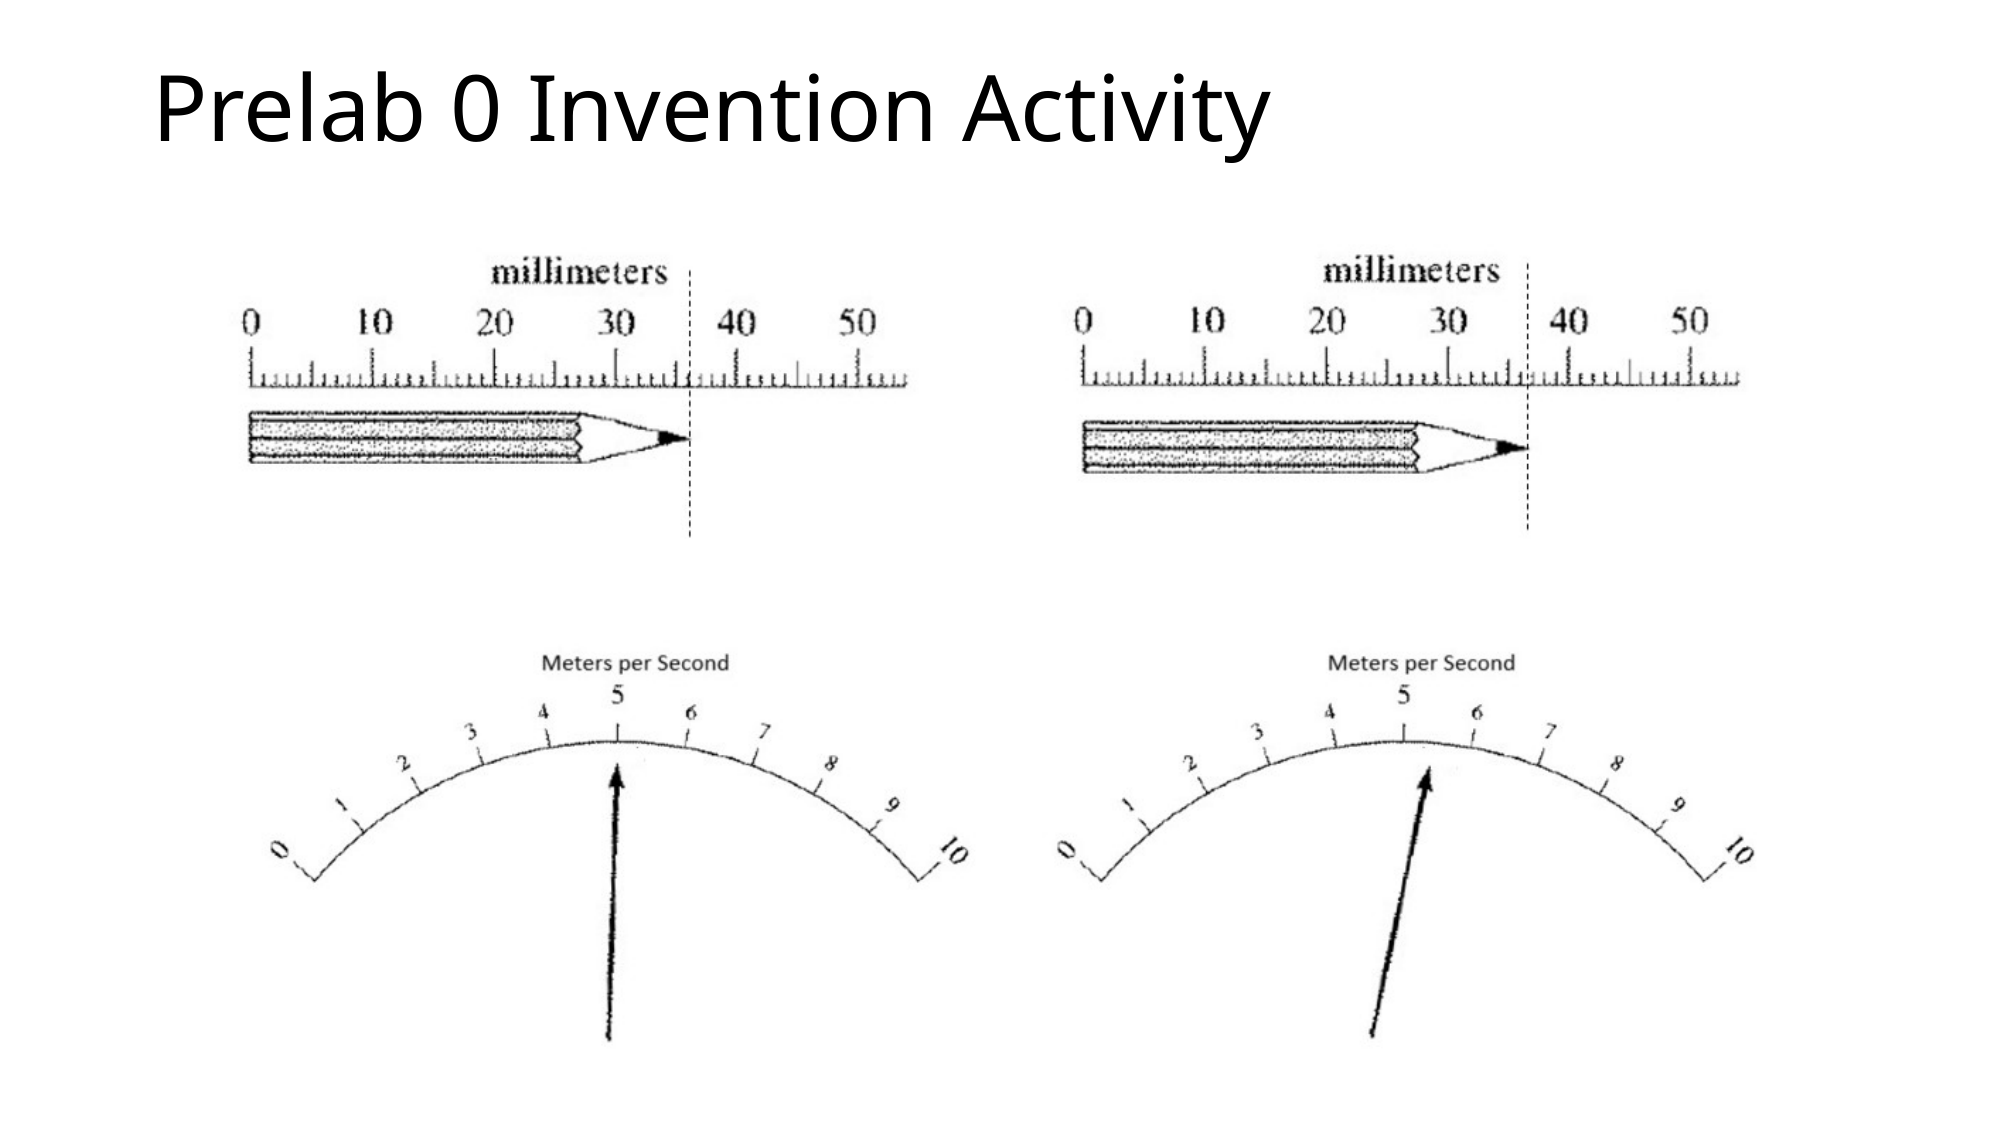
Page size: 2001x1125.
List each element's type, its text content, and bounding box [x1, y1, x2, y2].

title Prelab 0 Invention Activity [137, 3, 1863, 221]
picture [160, 188, 1840, 1123]
